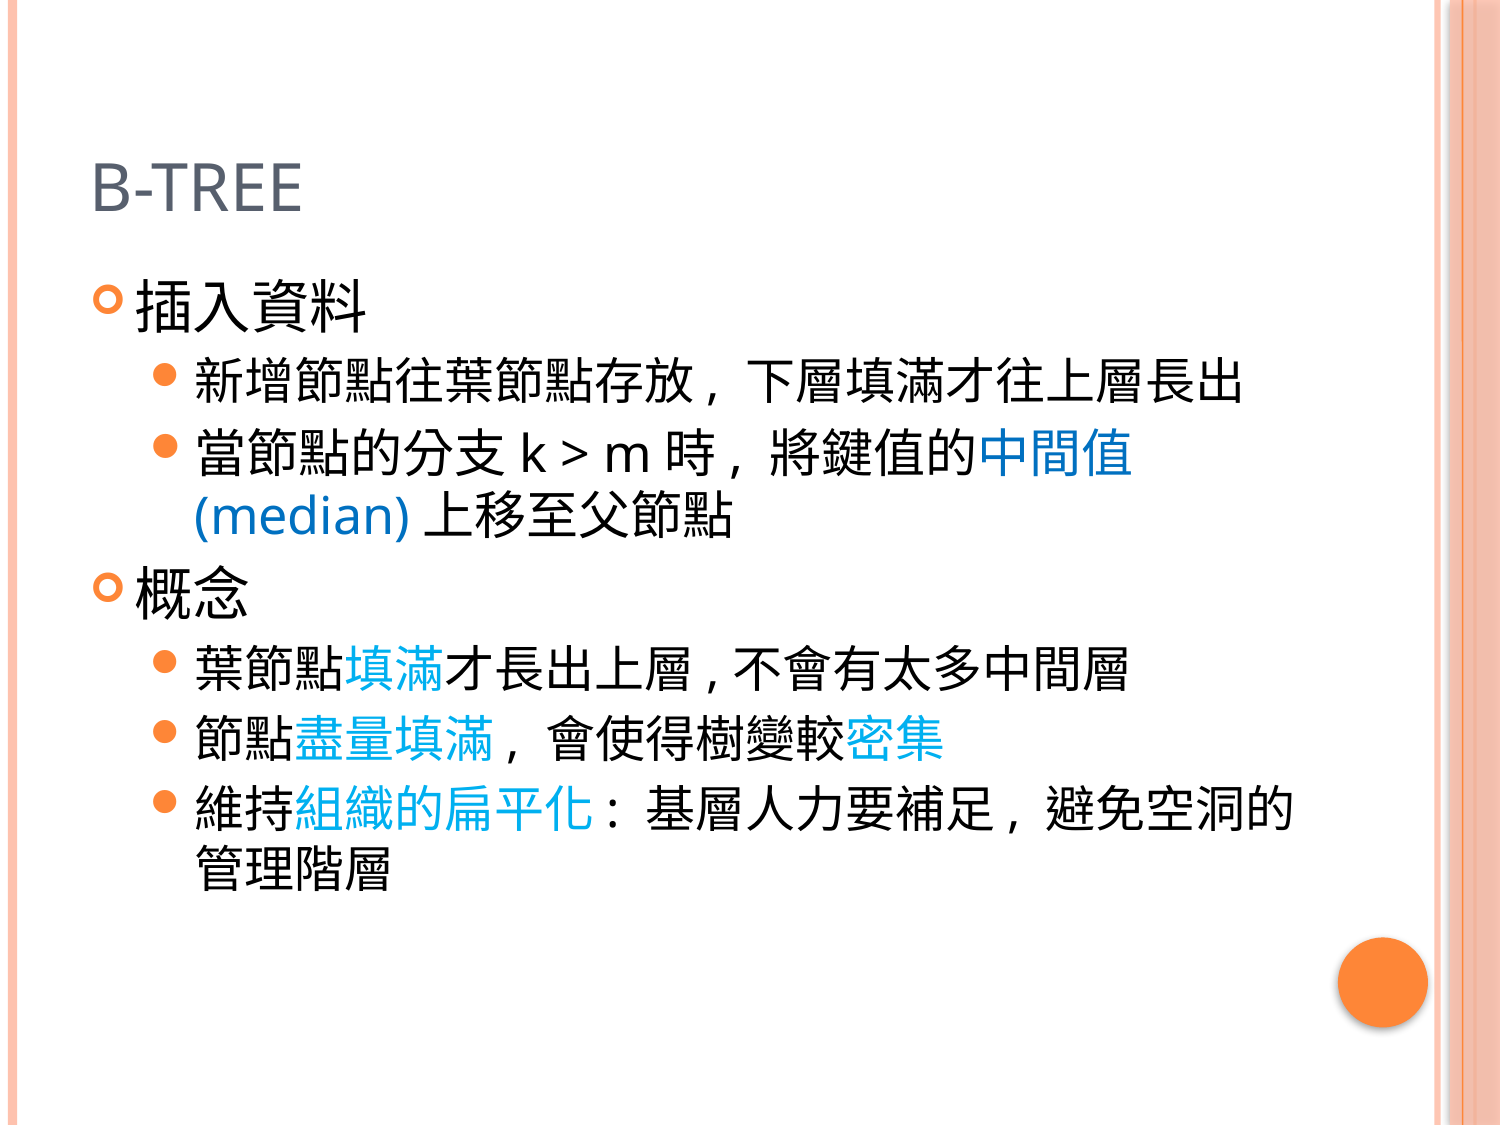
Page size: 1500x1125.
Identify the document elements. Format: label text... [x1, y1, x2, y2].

title B-Tree [75, 45, 1300, 233]
list 插入資料 新增節點往葉節點存放, 下層填滿才往上層長出 當節點的分支k > m時, 將鍵值的中間值(median)上移至父節點 概念 葉節點填滿才長出上層,不會有太多中間層 節點盡量填滿, 會使得樹變較密集 維持組織的扁平化: 基層人力要補足, 避免空洞的管理階層 [75, 262, 1313, 1062]
